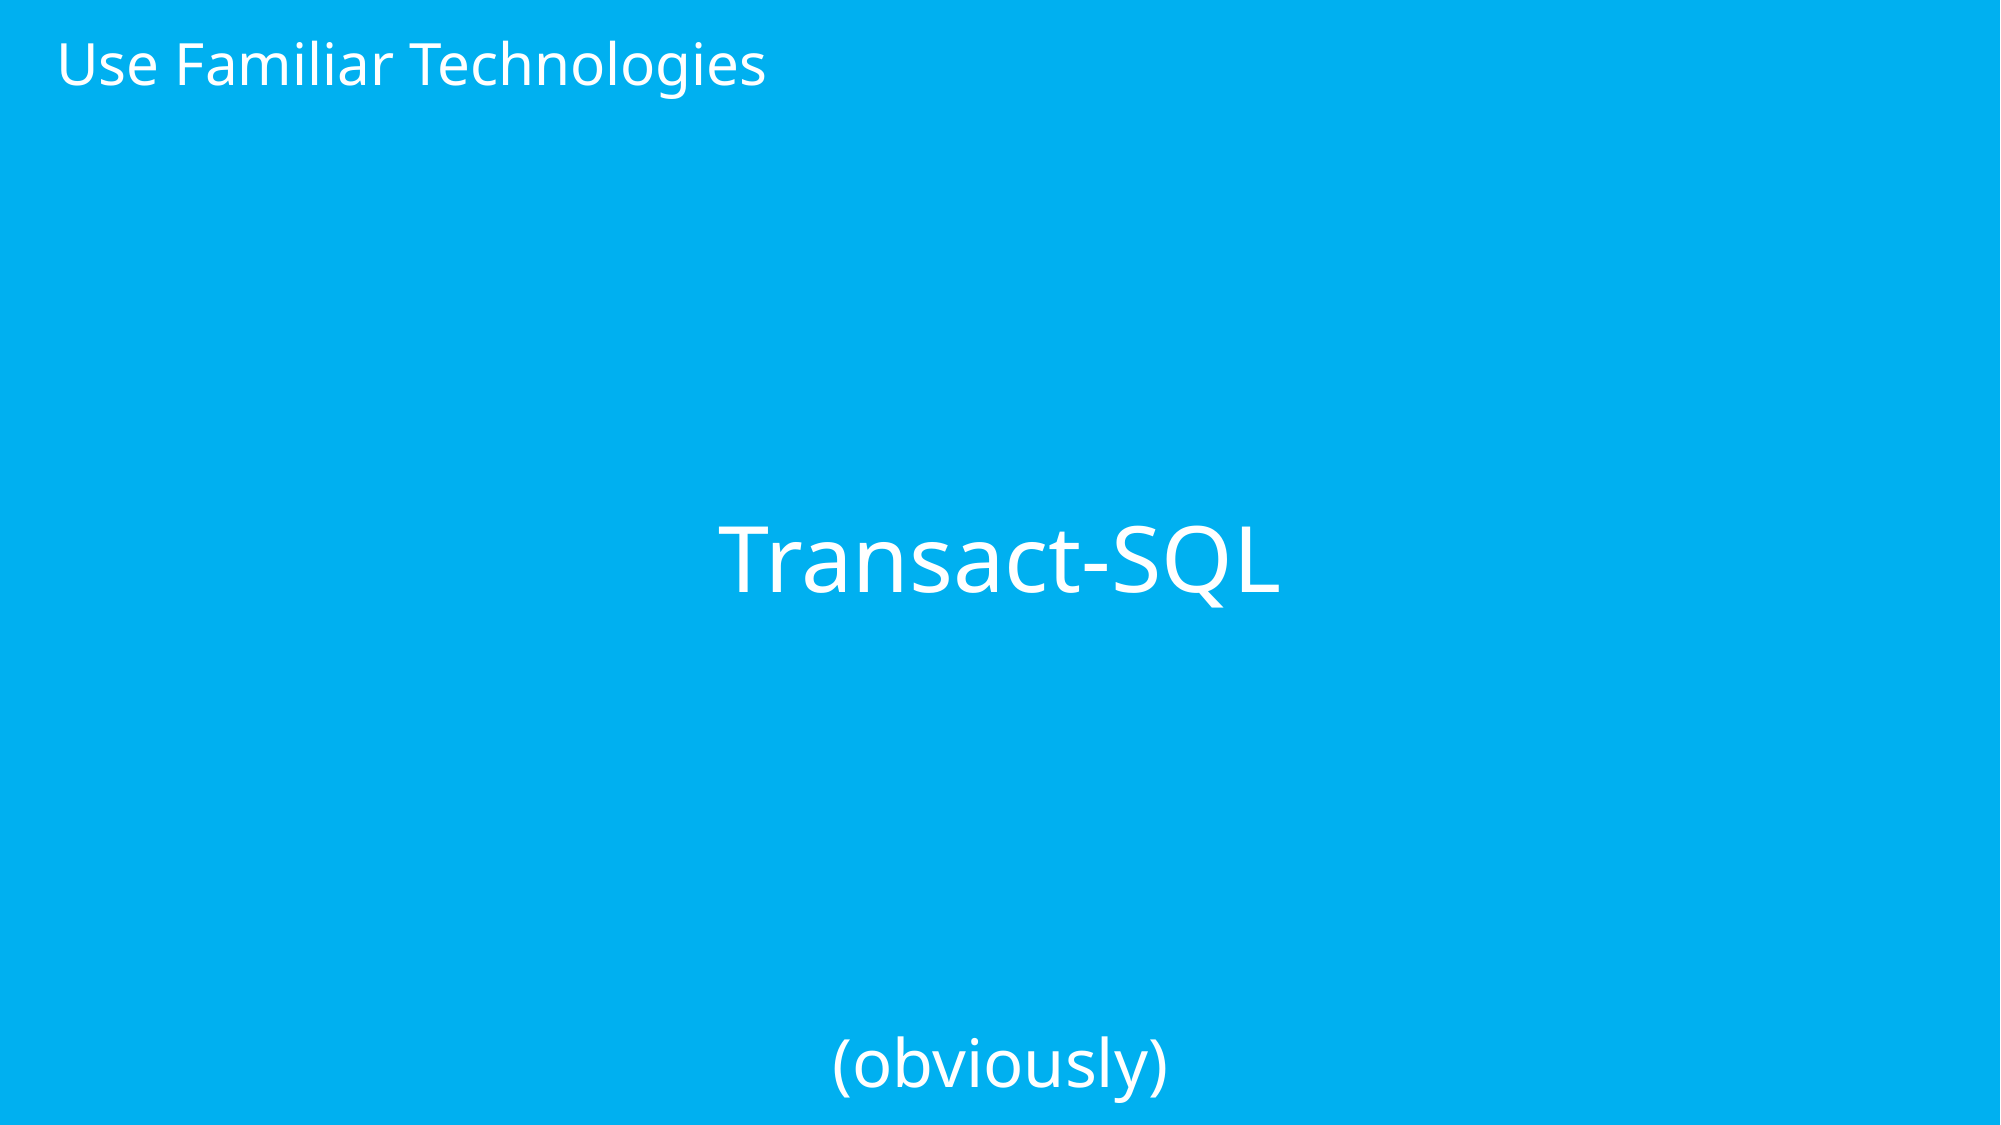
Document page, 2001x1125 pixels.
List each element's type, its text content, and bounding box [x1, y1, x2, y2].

text_box Transact-SQL [0, 134, 2000, 1006]
text_box (obviously) [0, 1006, 2000, 1125]
text_box Use Familiar Technologies [0, 0, 2000, 134]
